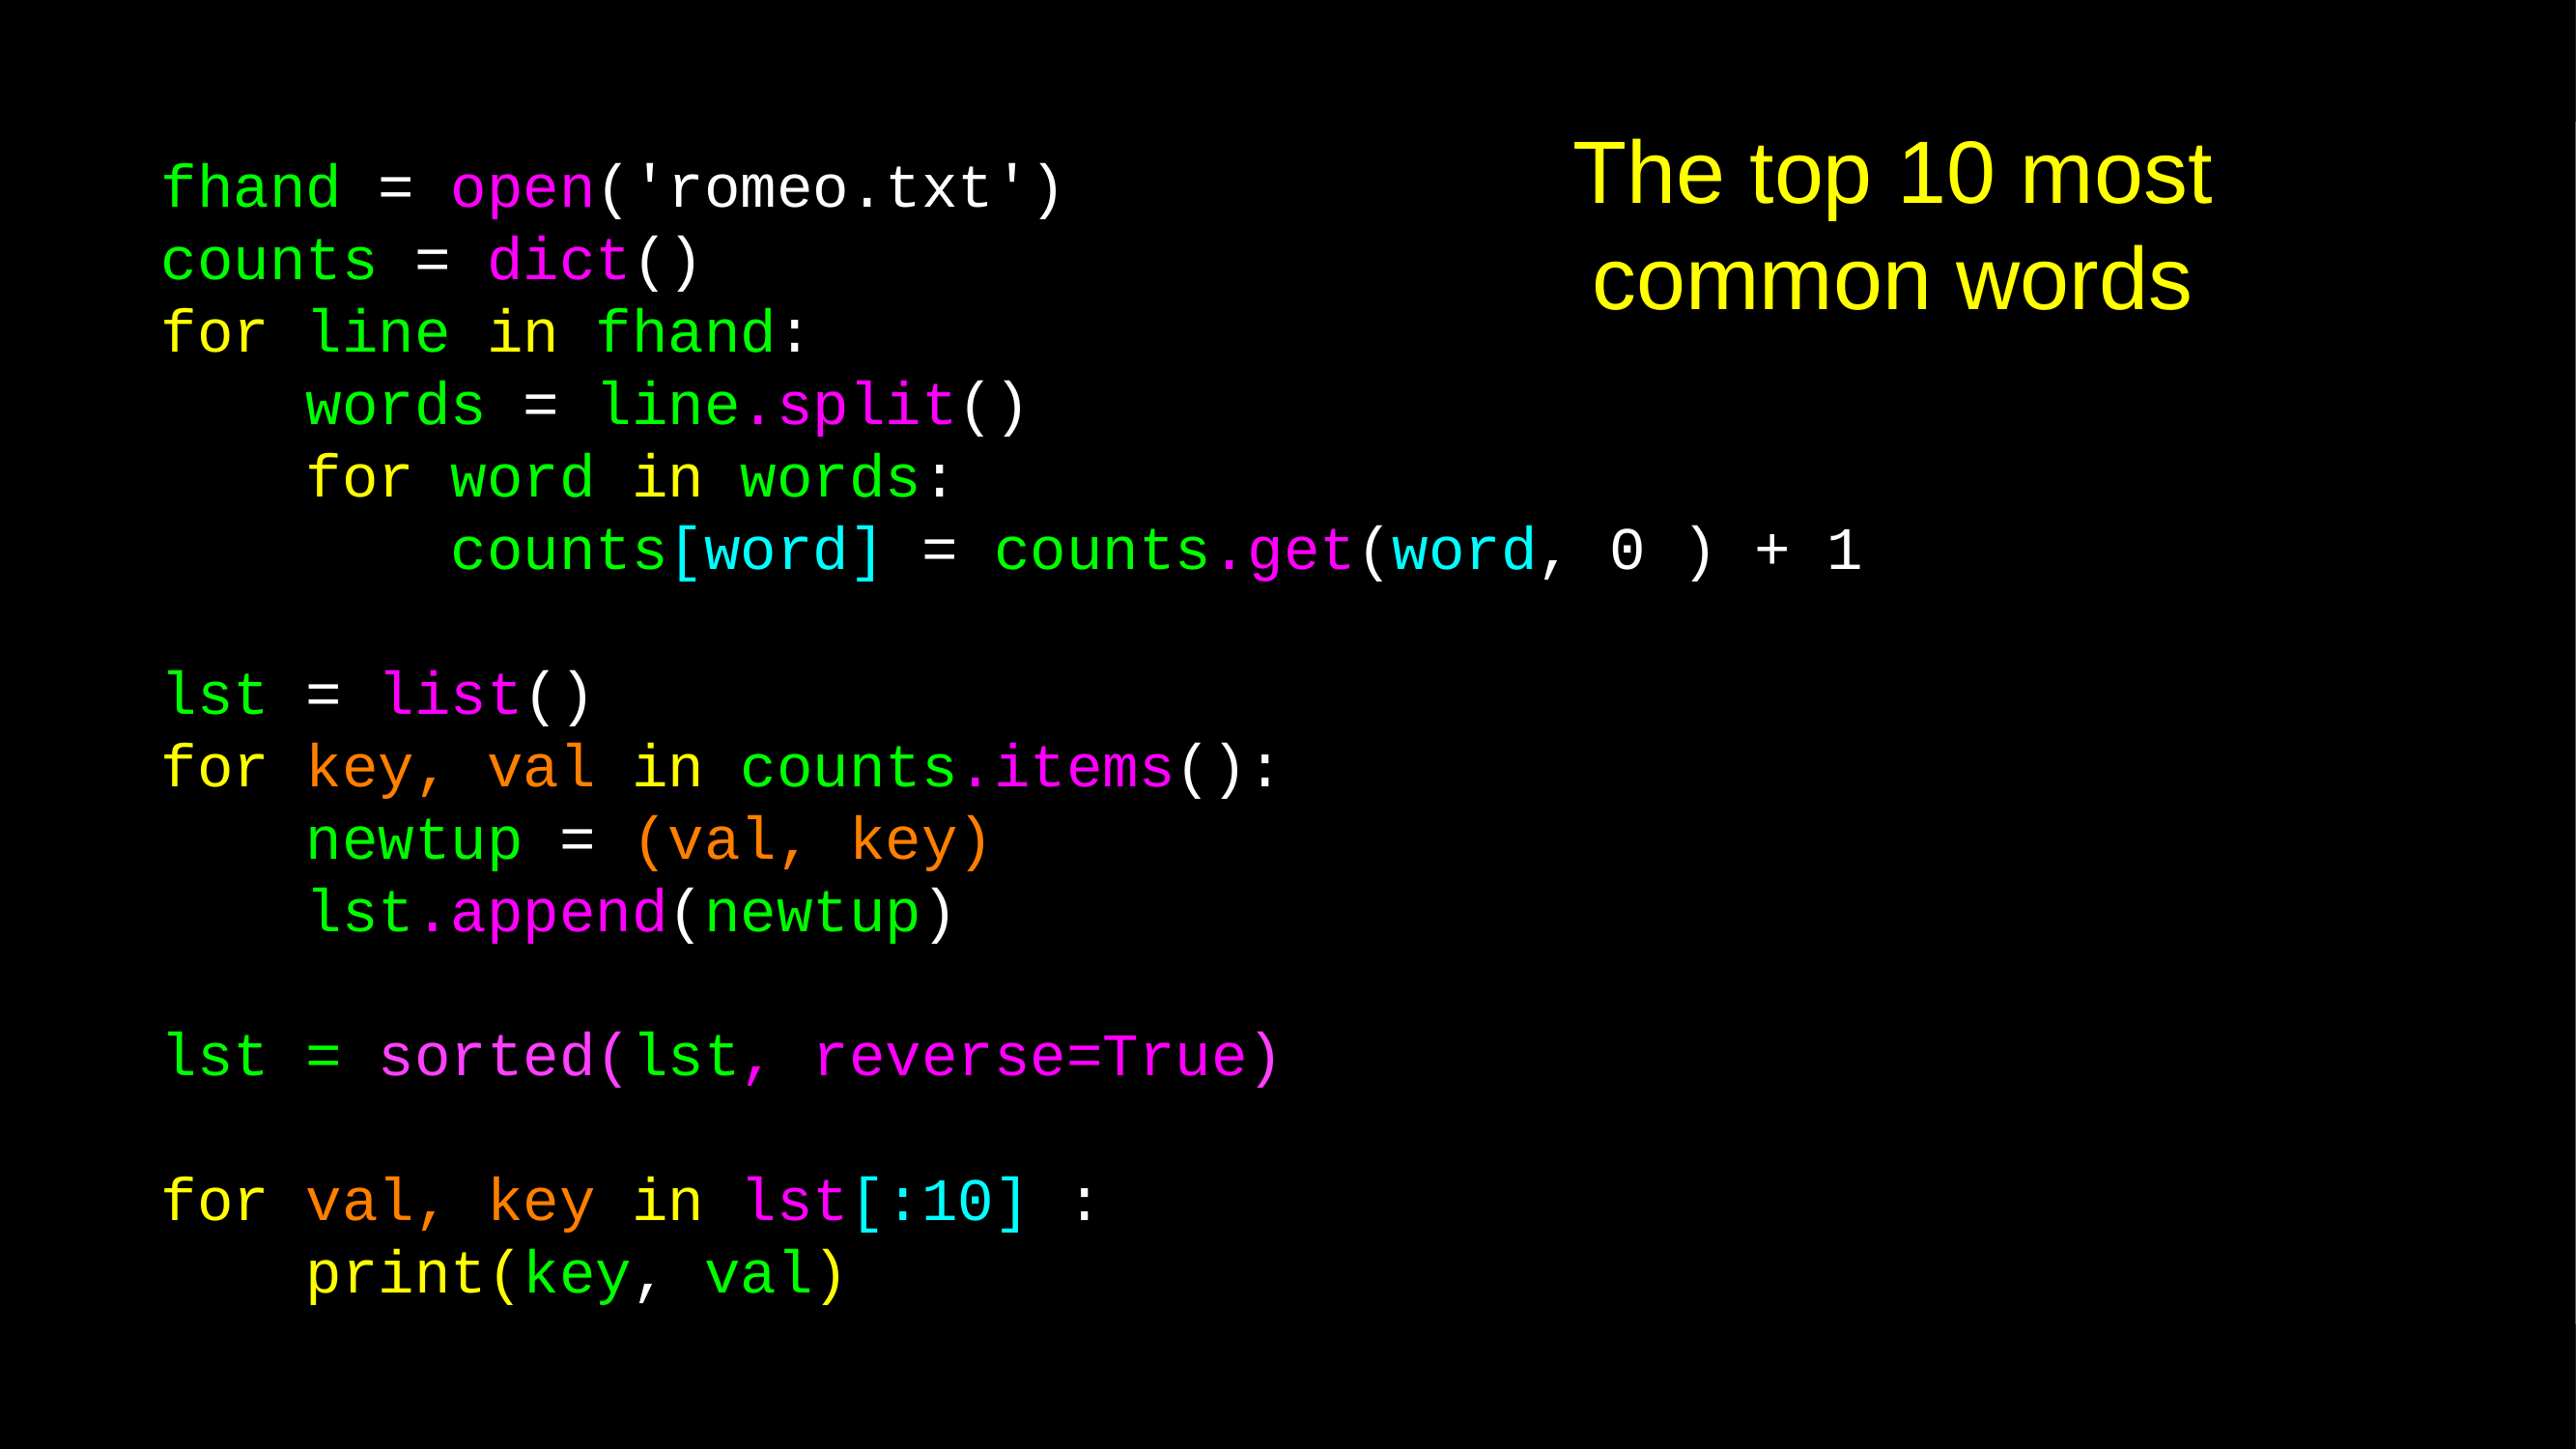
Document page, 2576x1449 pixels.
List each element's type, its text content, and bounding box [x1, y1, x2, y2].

text_box The top 10 most common words [1499, 95, 2286, 347]
text_box fhand = open('romeo.txt') counts = dict() for line in fhand: words = line.split() for word in words: counts[word] = counts.get(word, 0 ) + 1 lst = list() for key, val in counts.items(): newtup = (val, key) lst.append(newtup) lst = sorted(lst, reverse=True) for val, key in lst[:10] : print(key, val) [160, 137, 2299, 1315]
